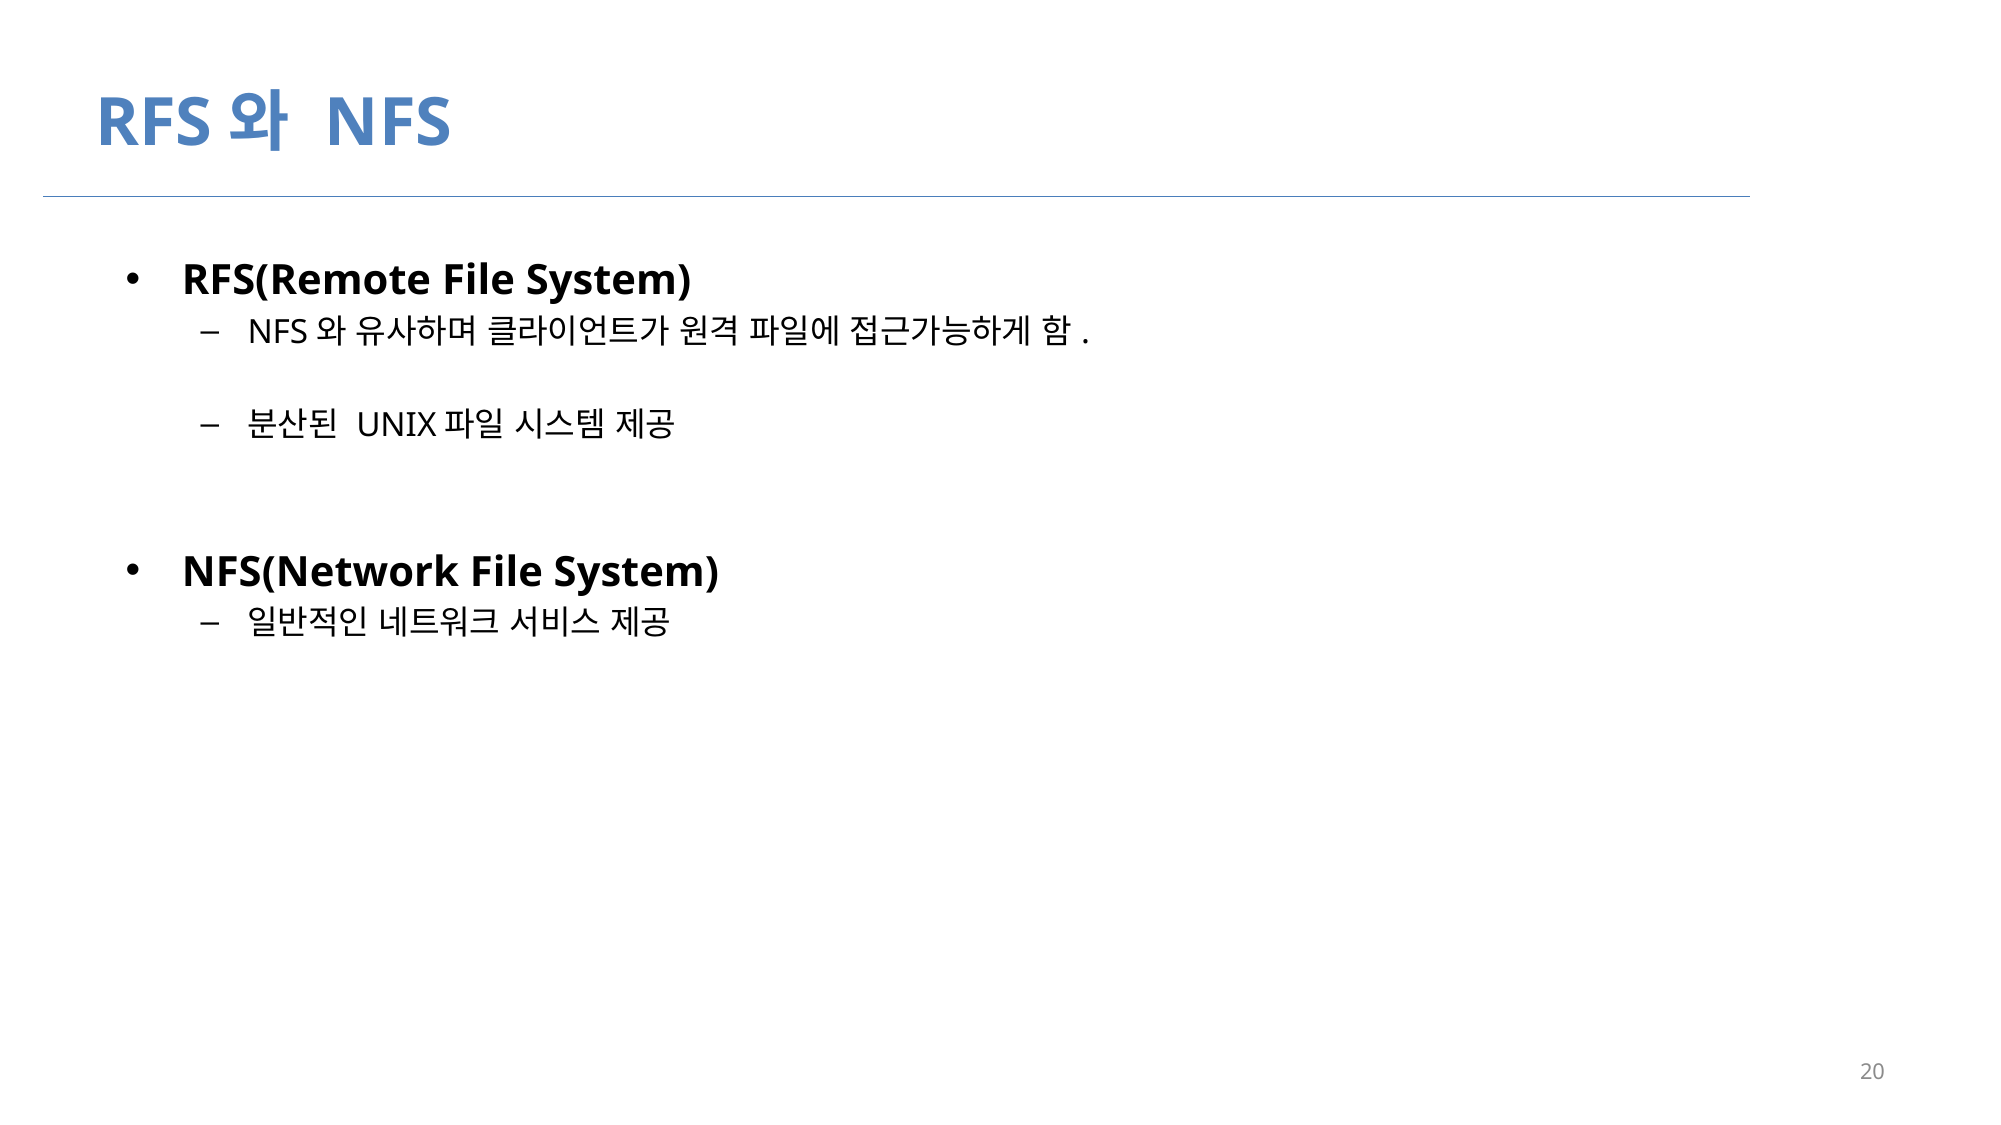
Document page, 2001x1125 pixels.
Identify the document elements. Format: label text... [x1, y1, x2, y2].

text_box RFS(Remote File System) NFS와 유사하며 클라이언트가 원격 파일에 접근가능하게 함. 분산된 UNIX파일 시스템 제공 NFS(Network File System) 일반적인 네트워크 서비스 제공 [110, 245, 1775, 929]
text_box RFS와 NFS [45, 0, 1192, 188]
slide_number 20 [1433, 1042, 1900, 1103]
